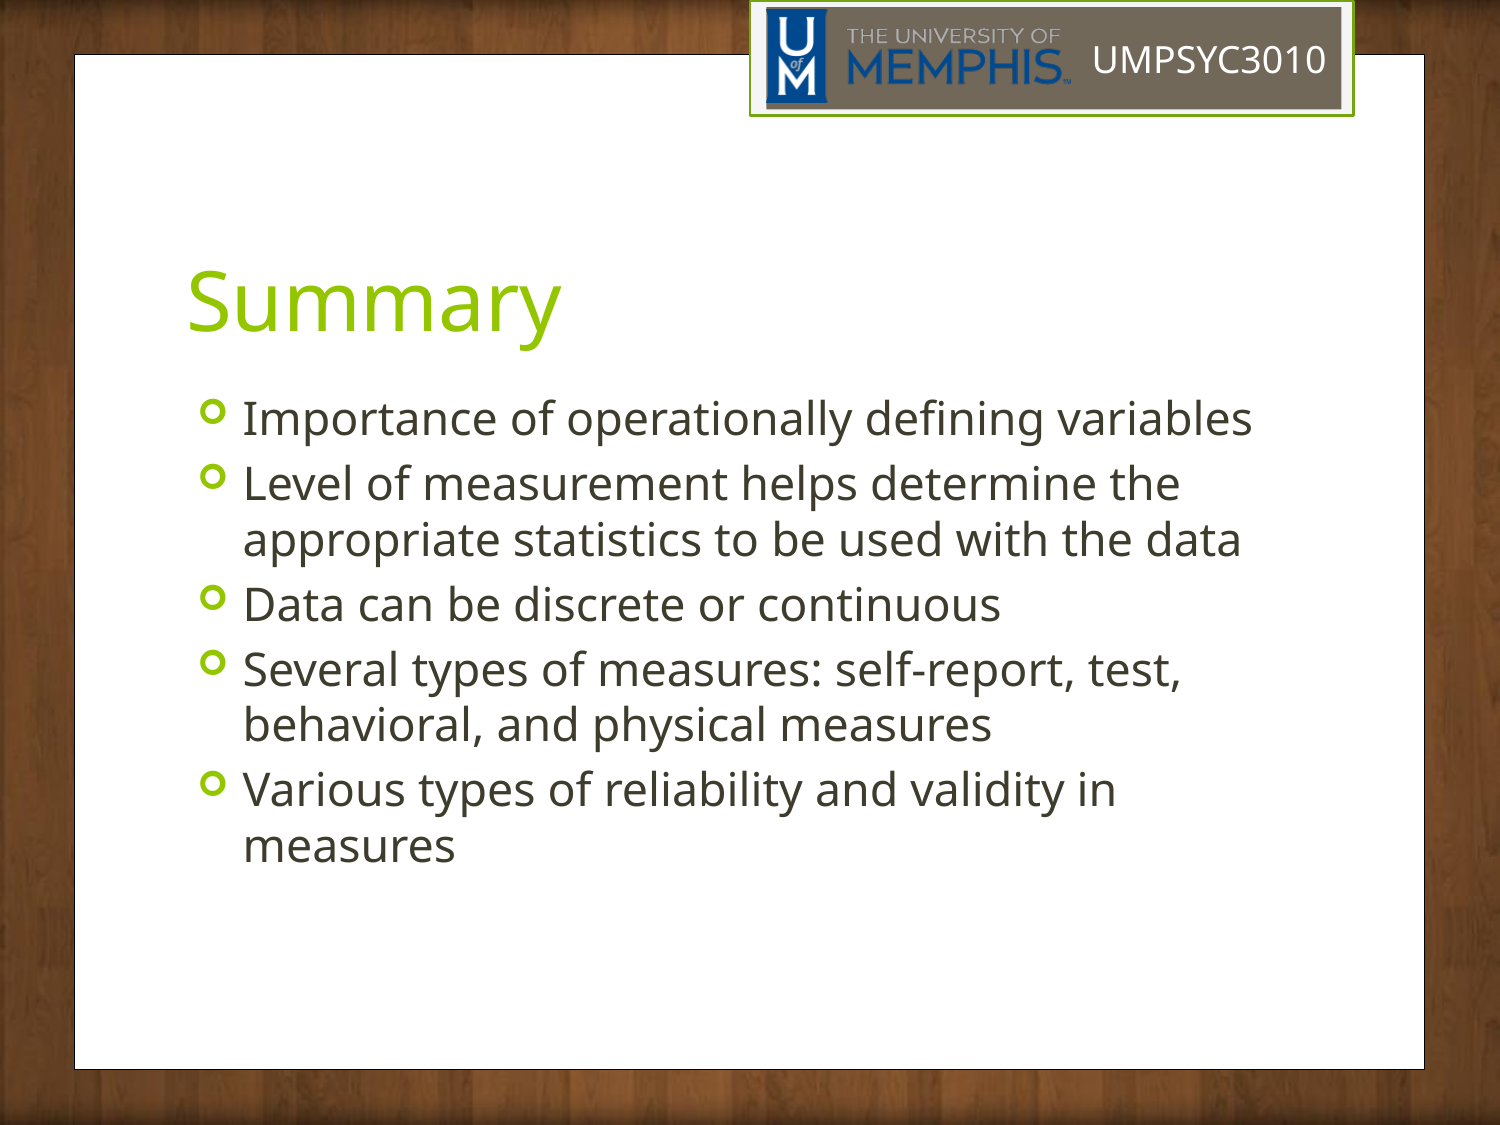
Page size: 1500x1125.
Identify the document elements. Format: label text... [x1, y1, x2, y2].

title Summary [171, 168, 1324, 357]
list Importance of operationally defining variables Level of measurement helps determine the appropriate statistics to be used with the data Data can be discrete or continuous Several types of measures: self-report, test, behavioral, and physical measures Various types of reliability and validity in measures [171, 381, 1283, 957]
picture [0, 0, 1500, 1125]
picture [766, 9, 1071, 103]
